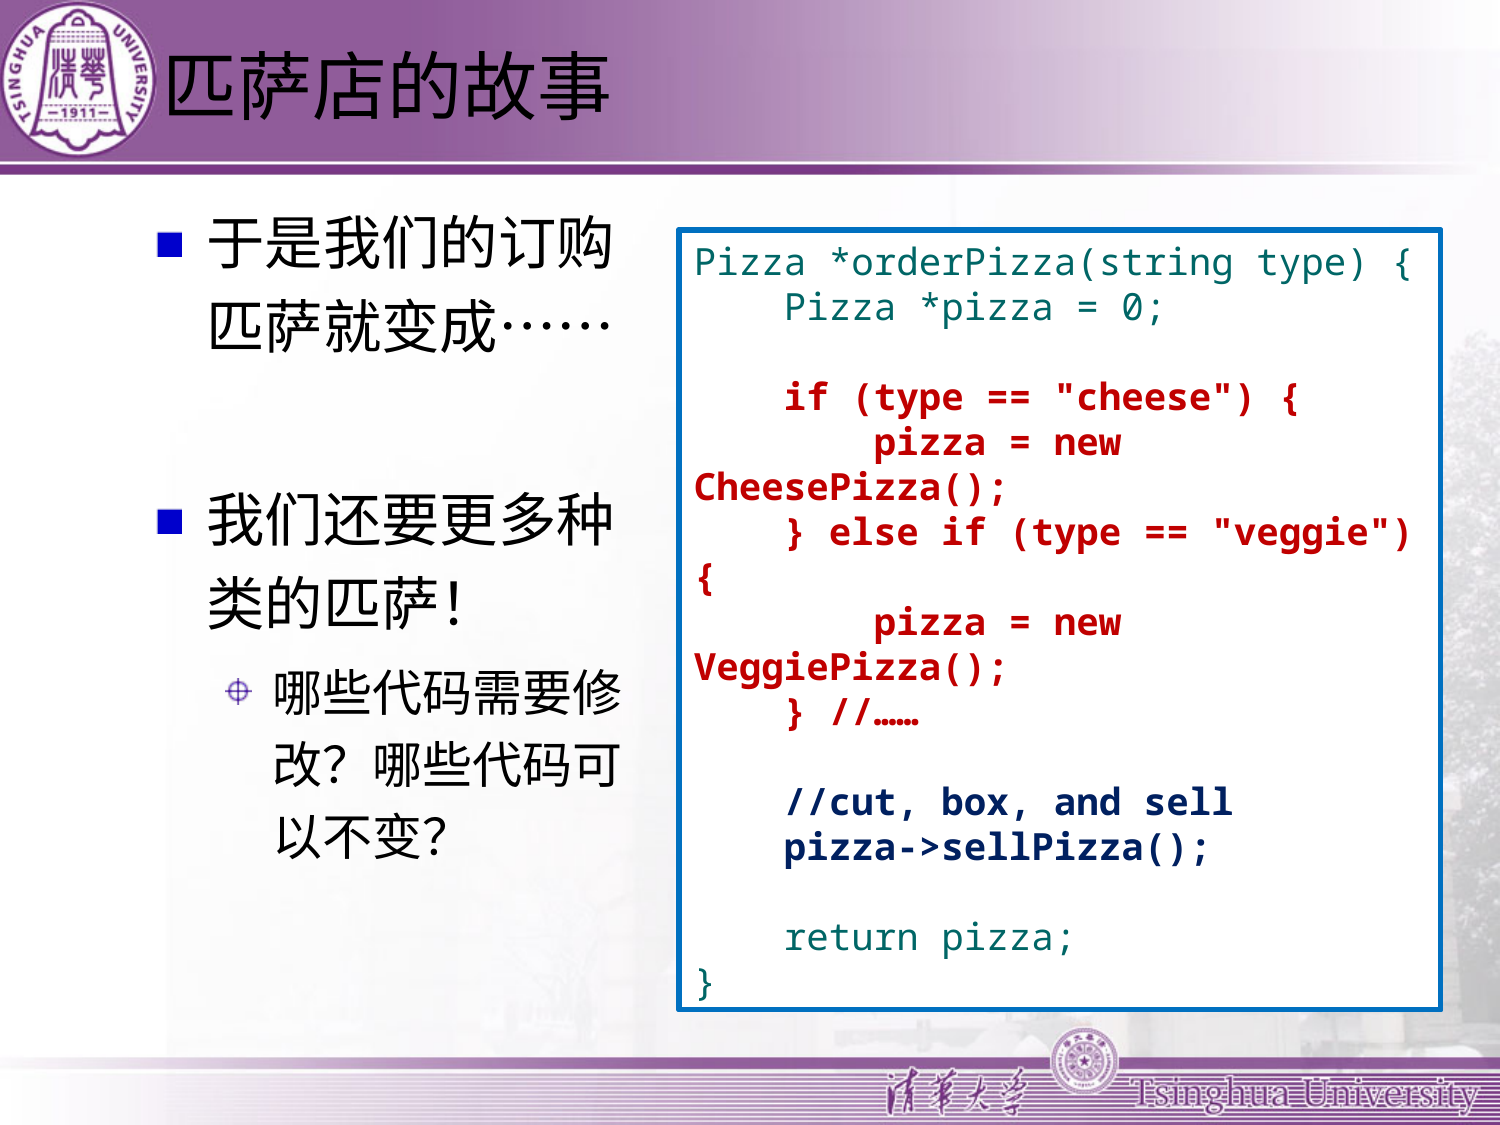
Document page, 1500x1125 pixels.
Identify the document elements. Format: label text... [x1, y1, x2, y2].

picture [0, 0, 1500, 1125]
title 匹萨店的故事 [147, 19, 1500, 149]
text_box Pizza *orderPizza(string type) { Pizza *pizza = 0; if (type == "cheese") { pizza = new CheesePizza(); } else if (type == "veggie") { pizza = new VeggiePizza(); } //…… //cut, box, and sell pizza->sellPizza(); return pizza; } [679, 230, 1441, 1010]
list 于是我们的订购匹萨就变成…… 我们还要更多种类的匹萨！ 哪些代码需要修改？哪些代码可以不变？ [135, 184, 680, 1047]
